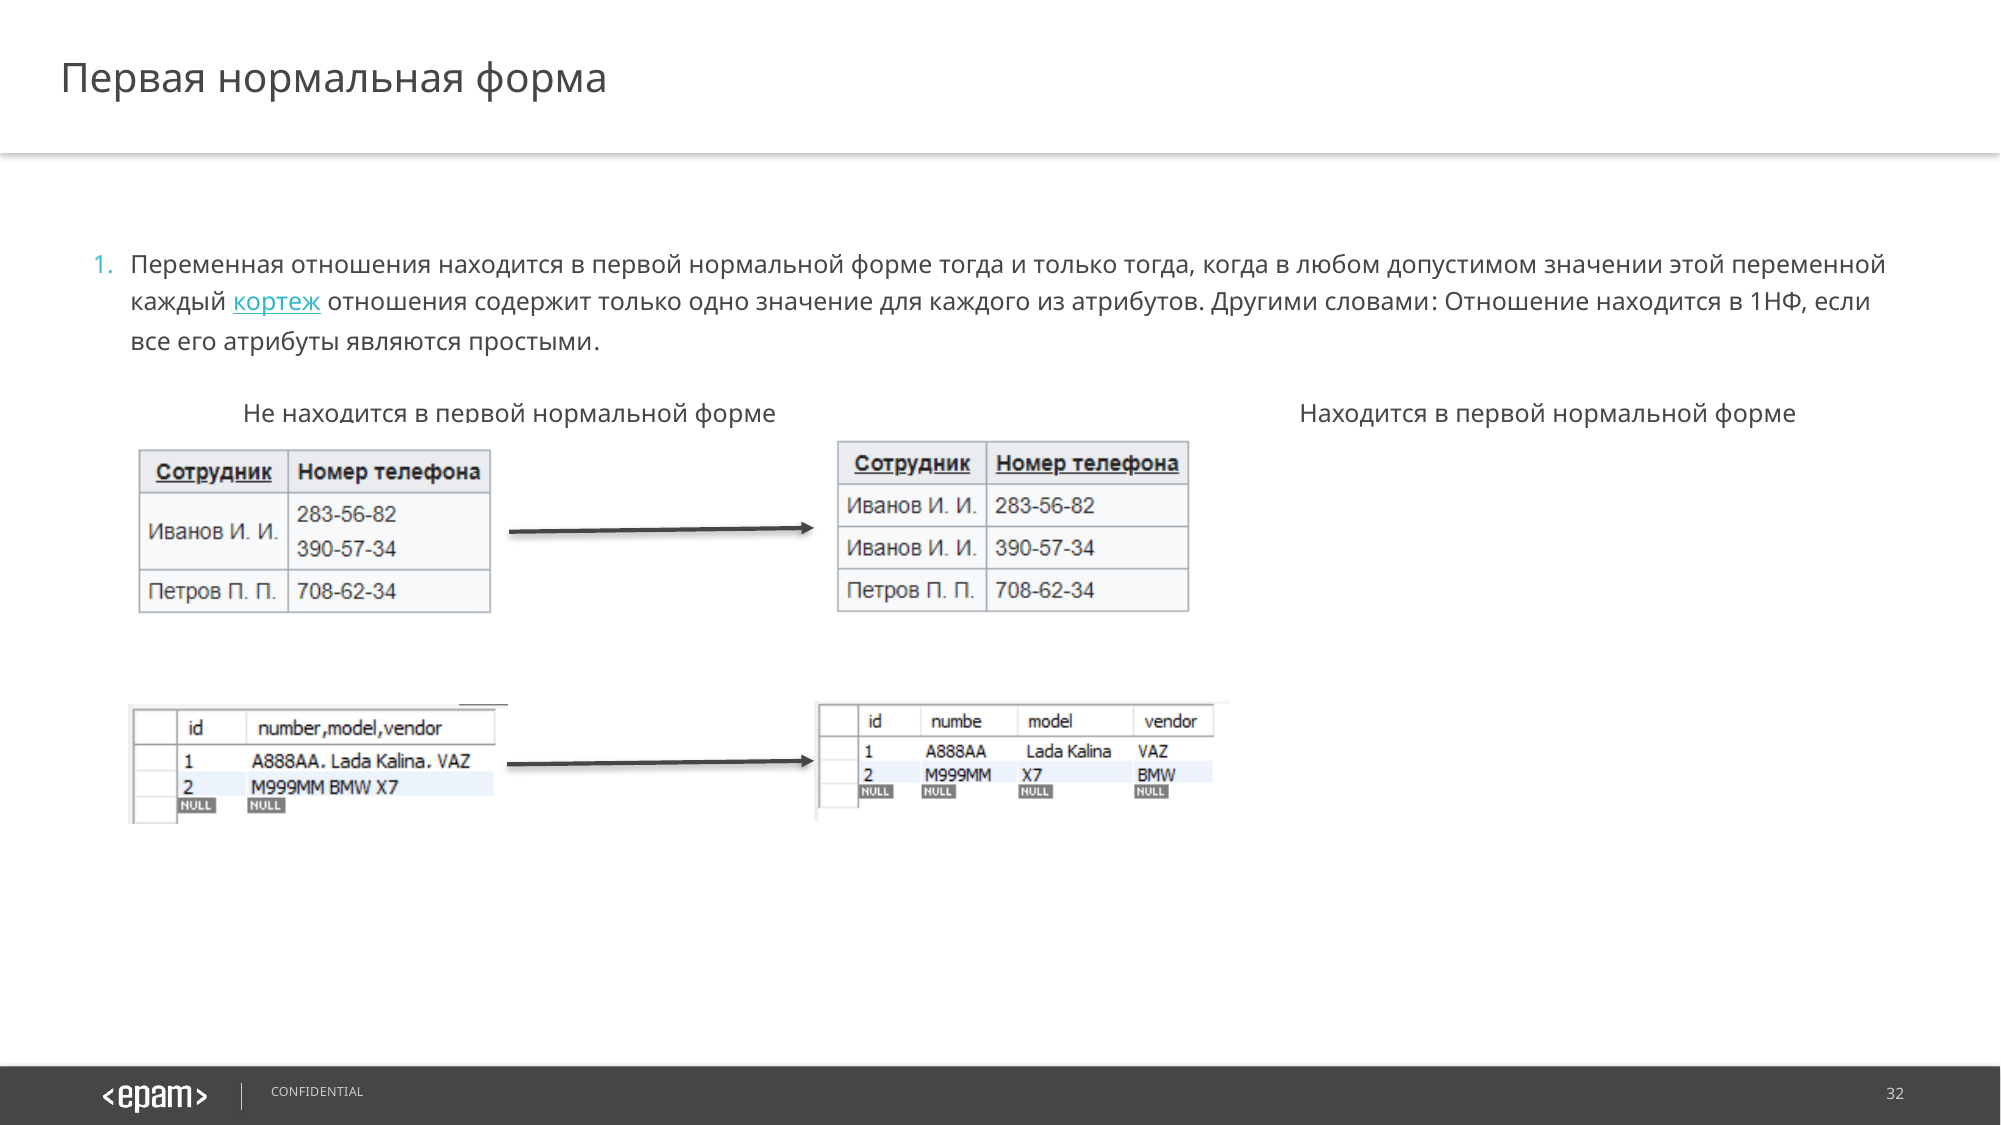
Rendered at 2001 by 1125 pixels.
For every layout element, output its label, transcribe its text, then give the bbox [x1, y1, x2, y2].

picture [127, 704, 508, 825]
picture [102, 1085, 207, 1113]
picture [127, 423, 510, 640]
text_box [509, 527, 815, 532]
picture [813, 424, 1216, 632]
picture [813, 701, 1230, 821]
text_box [506, 760, 815, 765]
list Первая нормальная форма [0, 0, 2000, 153]
list Переменная отношения находится в первой нормальной форме тогда и только тогда, когда в любом допустимом значении этой переменной каждый кортеж отношения содержит только одно значение для каждого из атрибутов. Другими словами: Отношение находится в 1НФ, если все его атрибуты являются простыми. Не находится в первой нормальной форме Находится в первой нормальной форме [78, 235, 1922, 986]
